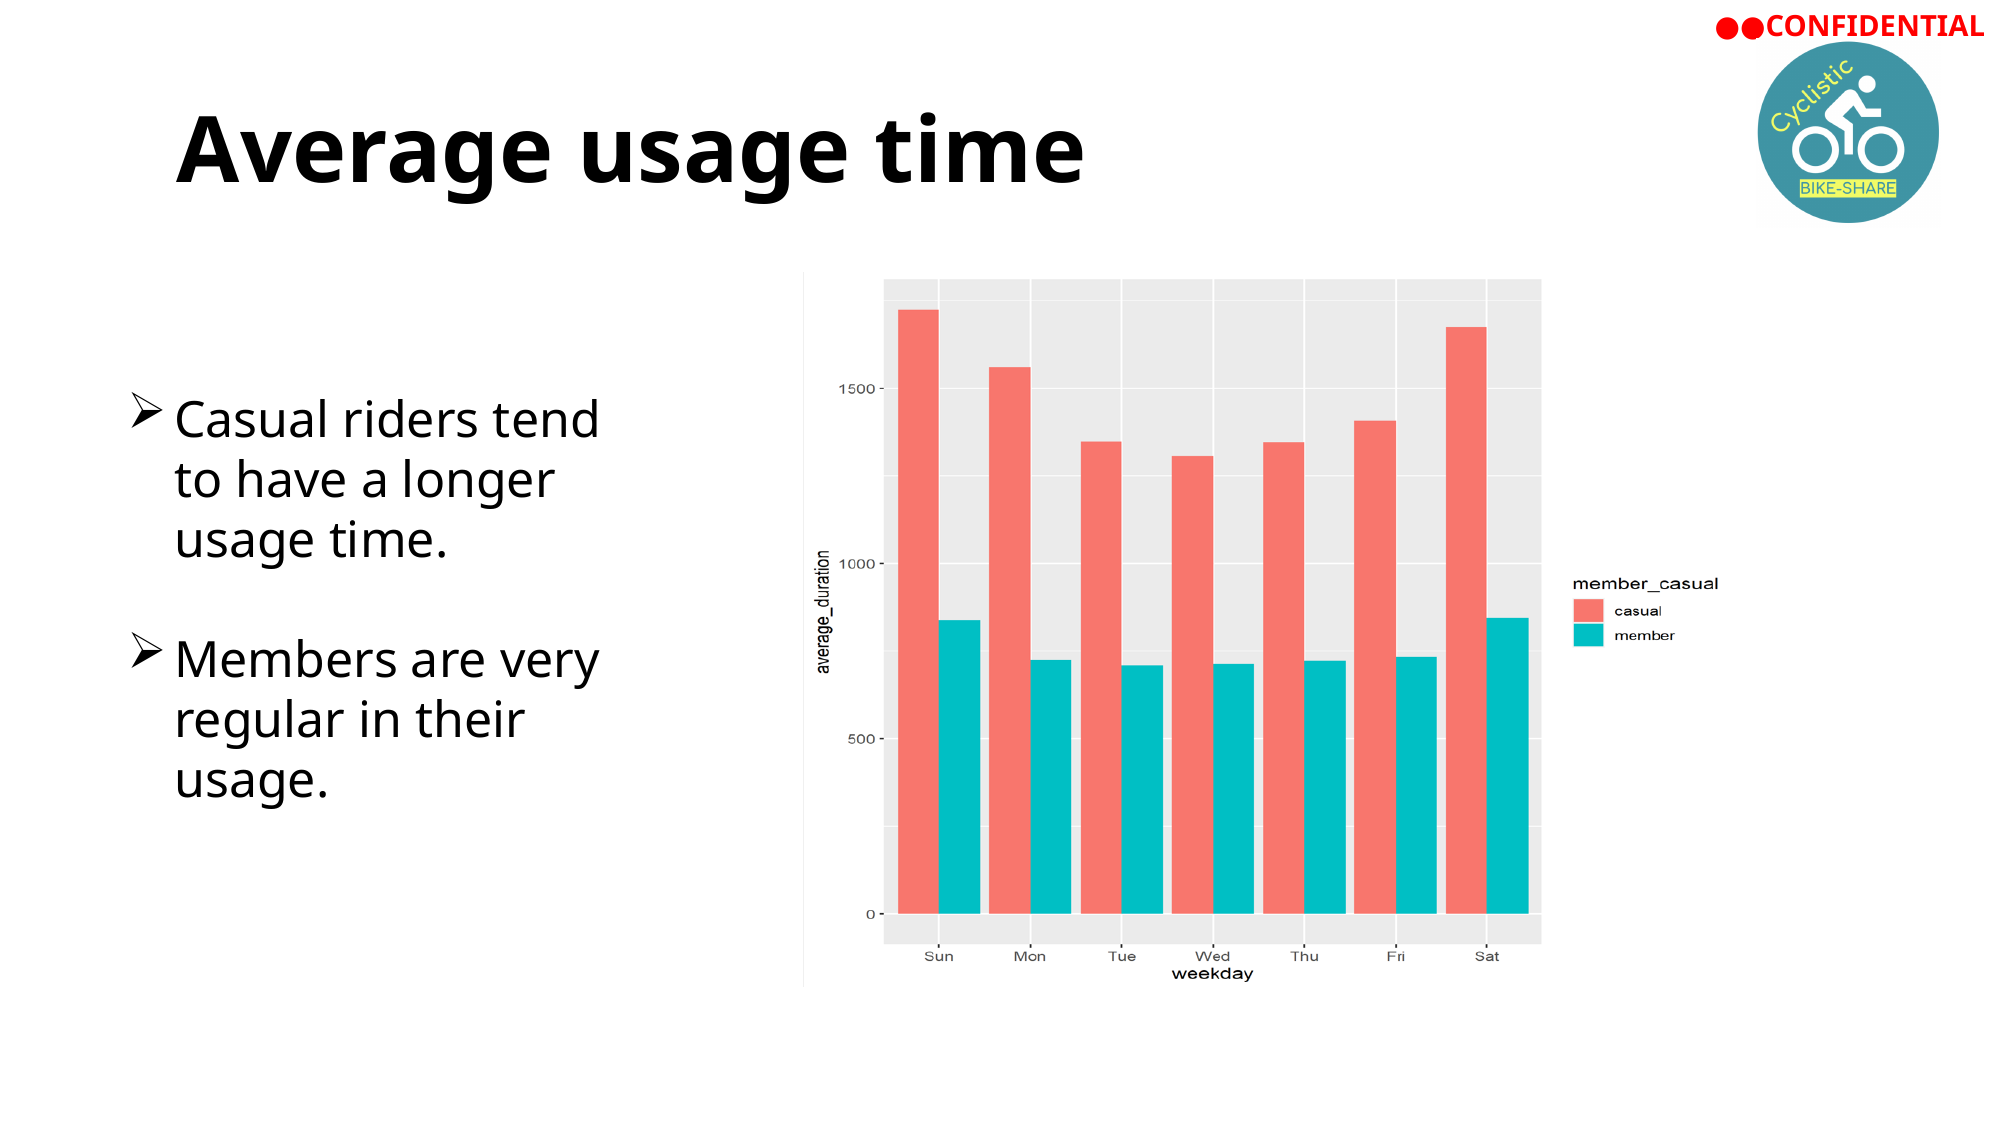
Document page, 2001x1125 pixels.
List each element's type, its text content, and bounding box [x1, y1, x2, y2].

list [1755, 38, 1941, 228]
text_box Casual riders tend to have a longer usage time. Members are very regular in their usage. [112, 379, 657, 995]
text_box Average usage time [161, 77, 1662, 228]
picture [803, 272, 1738, 987]
